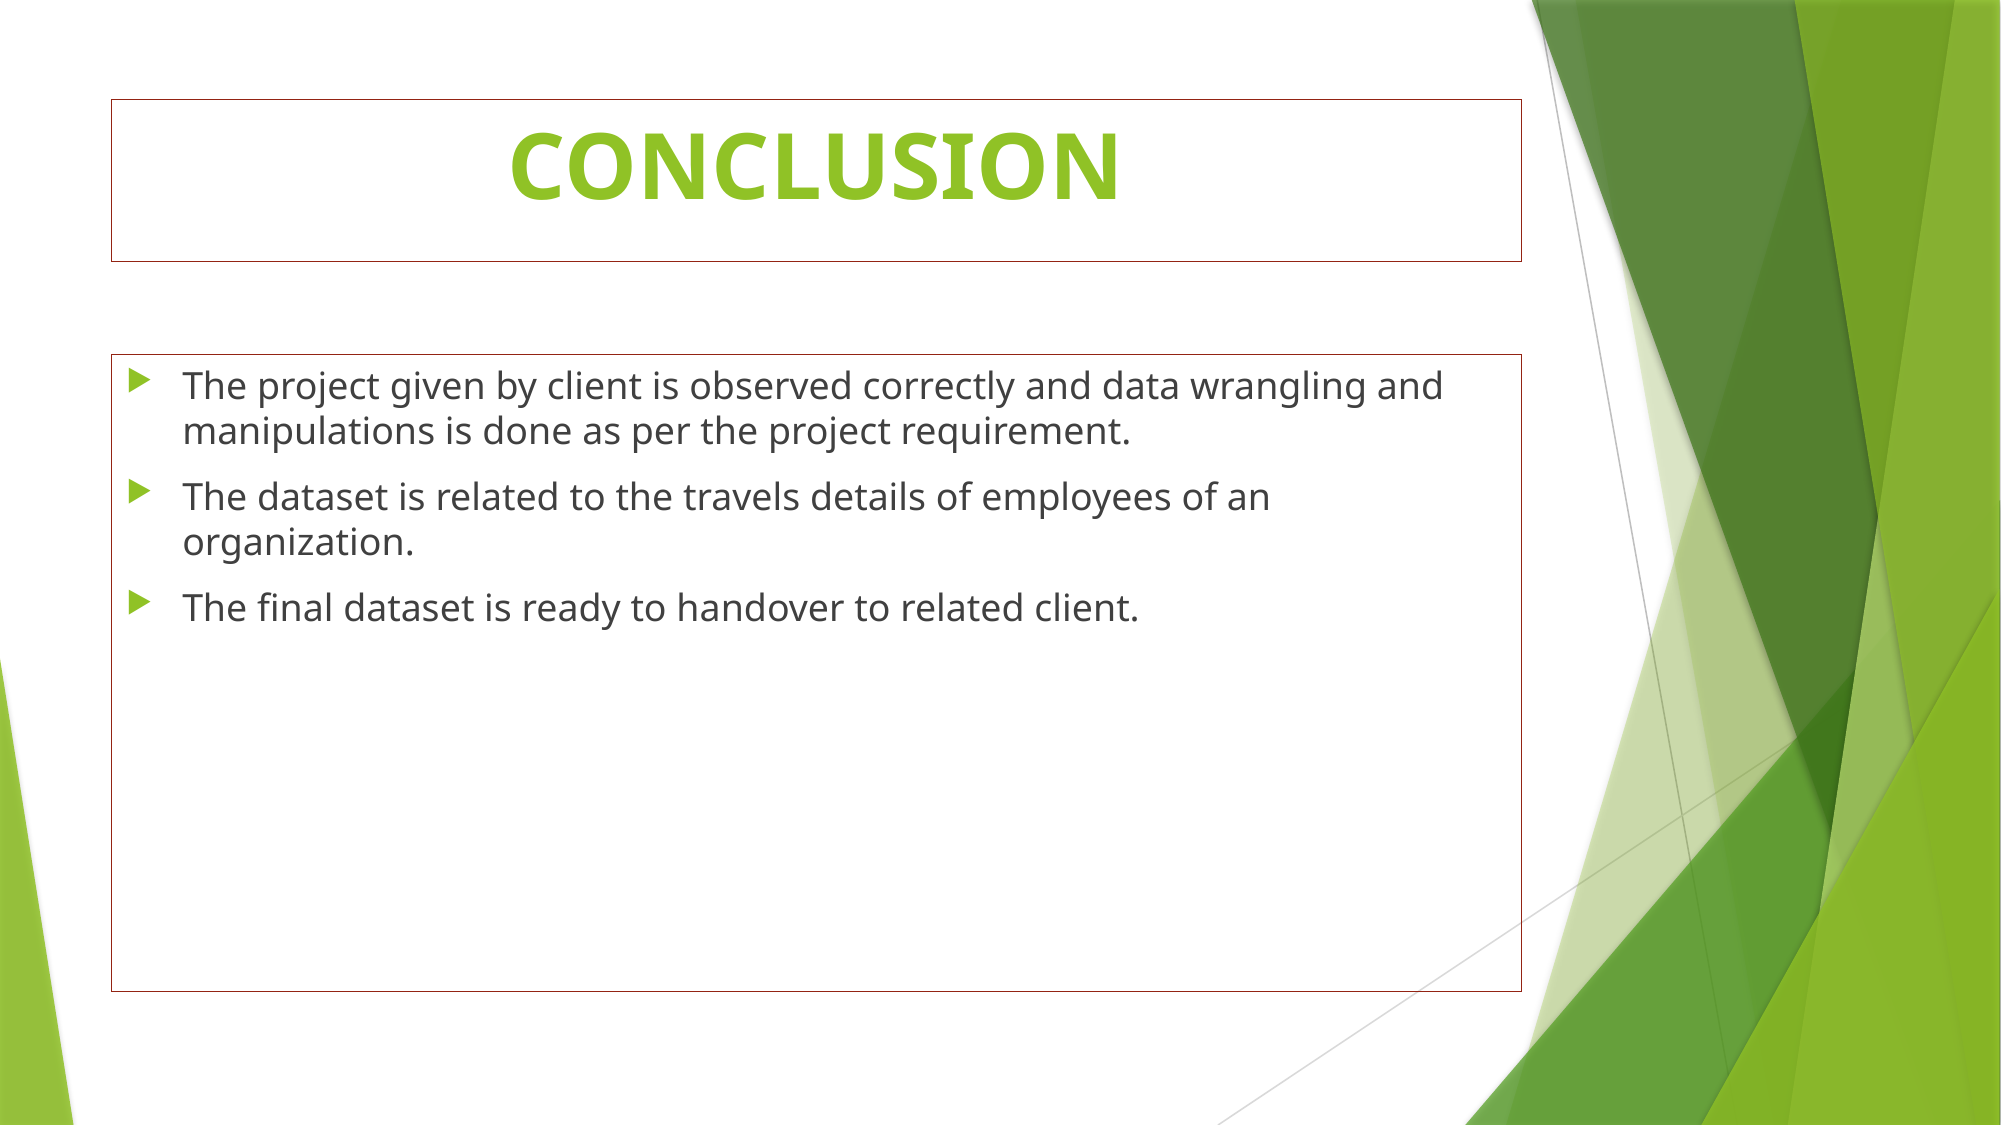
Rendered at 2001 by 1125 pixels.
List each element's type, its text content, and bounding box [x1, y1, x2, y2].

list The project given by client is observed correctly and data wrangling and manipulations is done as per the project requirement. The dataset is related to the travels details of employees of an organization. The final dataset is ready to handover to related client. [111, 354, 1522, 992]
title CONCLUSION [111, 99, 1522, 262]
